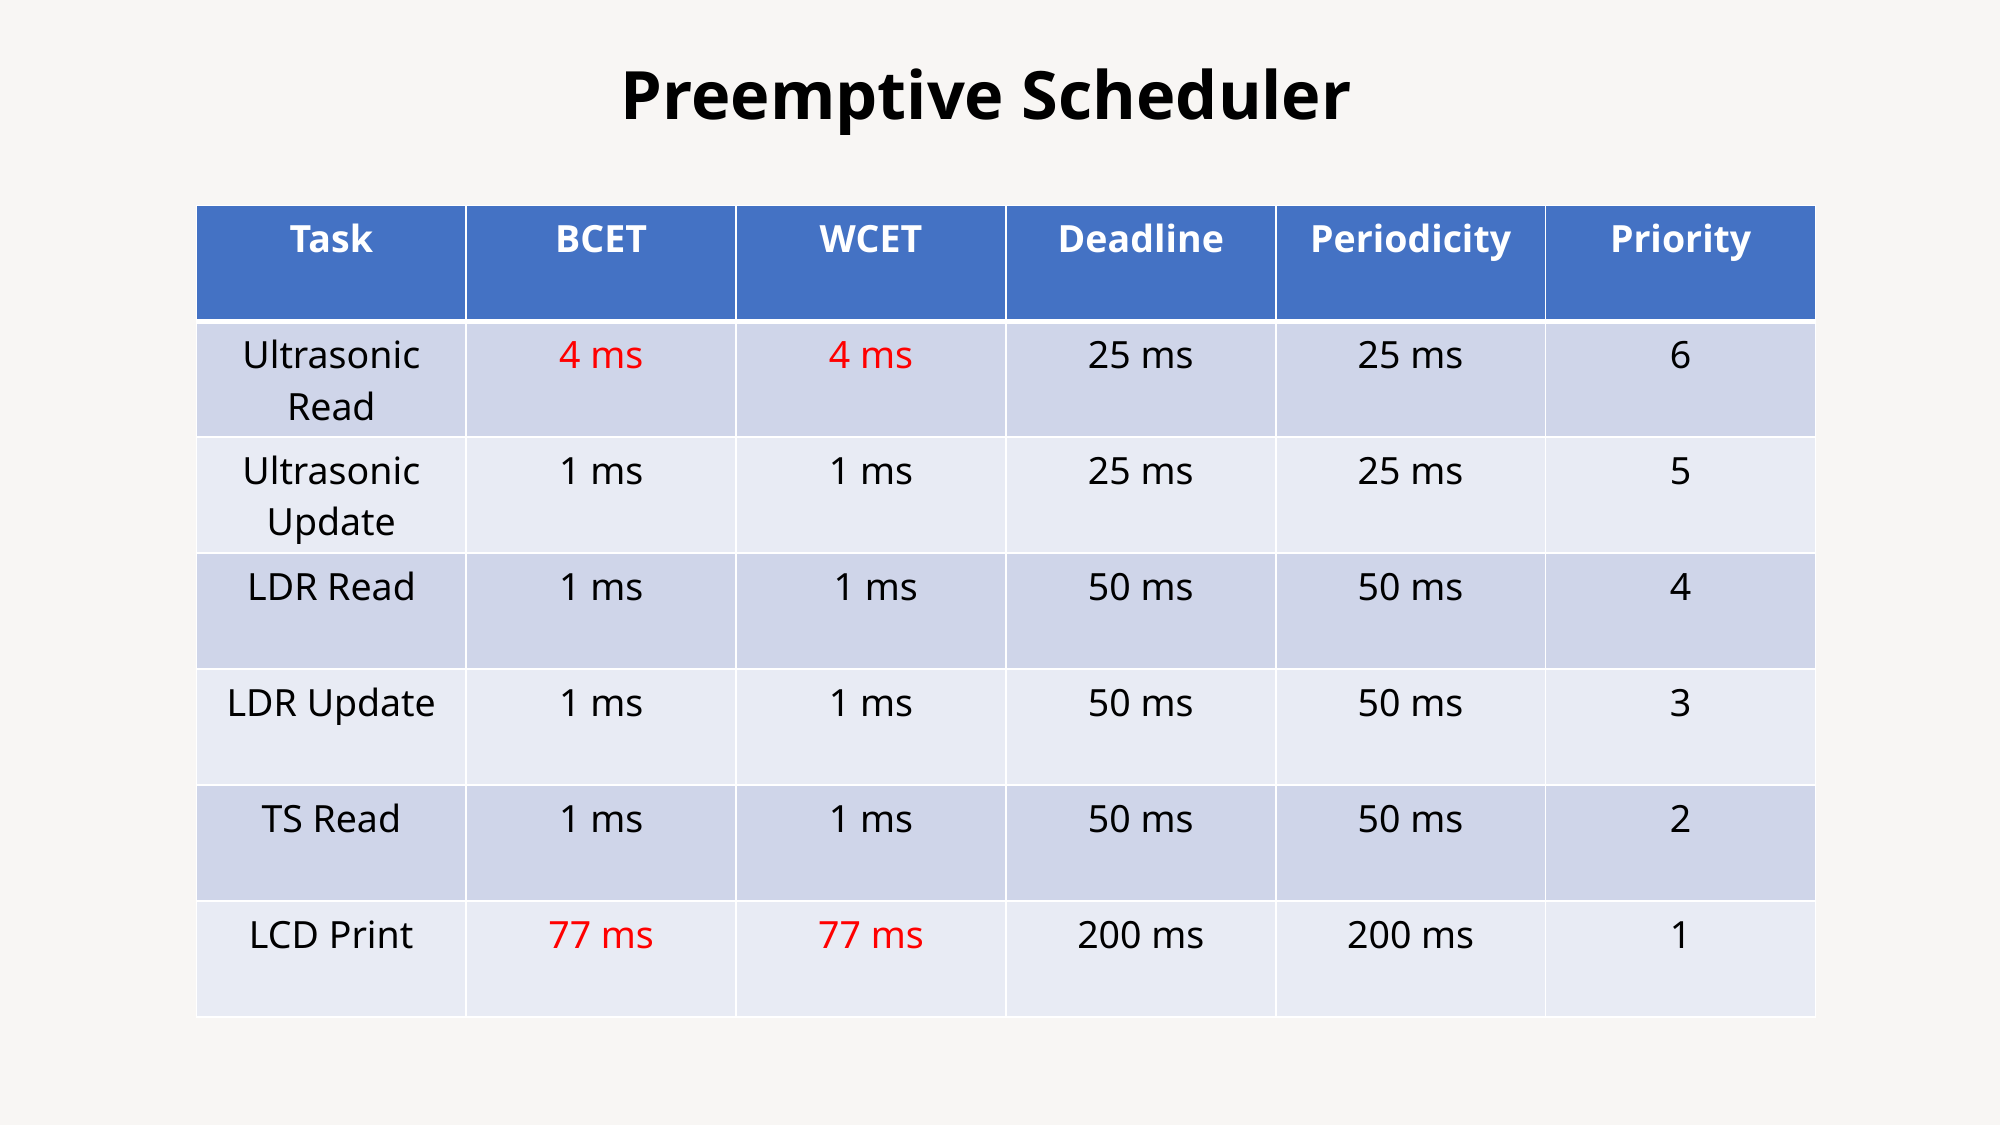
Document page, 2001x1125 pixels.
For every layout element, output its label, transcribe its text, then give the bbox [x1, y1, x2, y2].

table_cell 200 ms [1007, 902, 1275, 1016]
table_cell 1 [1546, 902, 1815, 1016]
table_cell 1 ms [467, 438, 735, 552]
table_cell 1 ms [737, 438, 1005, 552]
table_cell 25 ms [1007, 324, 1275, 436]
table_header Priority [1546, 206, 1815, 319]
table_header Deadline [1007, 206, 1275, 319]
table_cell 50 ms [1007, 786, 1275, 900]
table_header Task [197, 206, 465, 319]
table_cell 200 ms [1277, 902, 1545, 1016]
table_header BCET [467, 206, 735, 319]
table_cell 5 [1546, 438, 1815, 552]
table_cell 1 ms [737, 670, 1005, 784]
table_cell 77 ms [737, 902, 1005, 1016]
table_cell 25 ms [1277, 438, 1545, 552]
table_header Periodicity [1277, 206, 1545, 319]
table_cell 1 ms [737, 786, 1005, 900]
table_cell 1 ms [467, 786, 735, 900]
table_cell 1 ms [467, 554, 735, 668]
table_cell LDR Update [197, 670, 465, 784]
table_cell Ultrasonic Read [197, 324, 465, 436]
table_cell 50 ms [1007, 554, 1275, 668]
table_cell 25 ms [1277, 324, 1545, 436]
table_header WCET [737, 206, 1005, 319]
table_cell 2 [1546, 786, 1815, 900]
table_cell 50 ms [1277, 670, 1545, 784]
table_cell 4 [1546, 554, 1815, 668]
table_cell 50 ms [1277, 554, 1545, 668]
table_cell 3 [1546, 670, 1815, 784]
table_cell 25 ms [1007, 438, 1275, 552]
text_box Preemptive Scheduler [281, 45, 1605, 141]
table_cell LDR Read [197, 554, 465, 668]
table_cell 50 ms [1277, 786, 1545, 900]
table_cell 1 ms [467, 670, 735, 784]
table_cell 4 ms [467, 324, 735, 436]
table_cell 1 ms [737, 554, 1005, 668]
table_cell Ultrasonic Update [197, 438, 465, 552]
table_cell 4 ms [737, 324, 1005, 436]
table_cell 50 ms [1007, 670, 1275, 784]
table_cell 6 [1546, 324, 1815, 436]
table_cell LCD Print [197, 902, 465, 1016]
table_cell 77 ms [467, 902, 735, 1016]
table_cell TS Read [197, 786, 465, 900]
